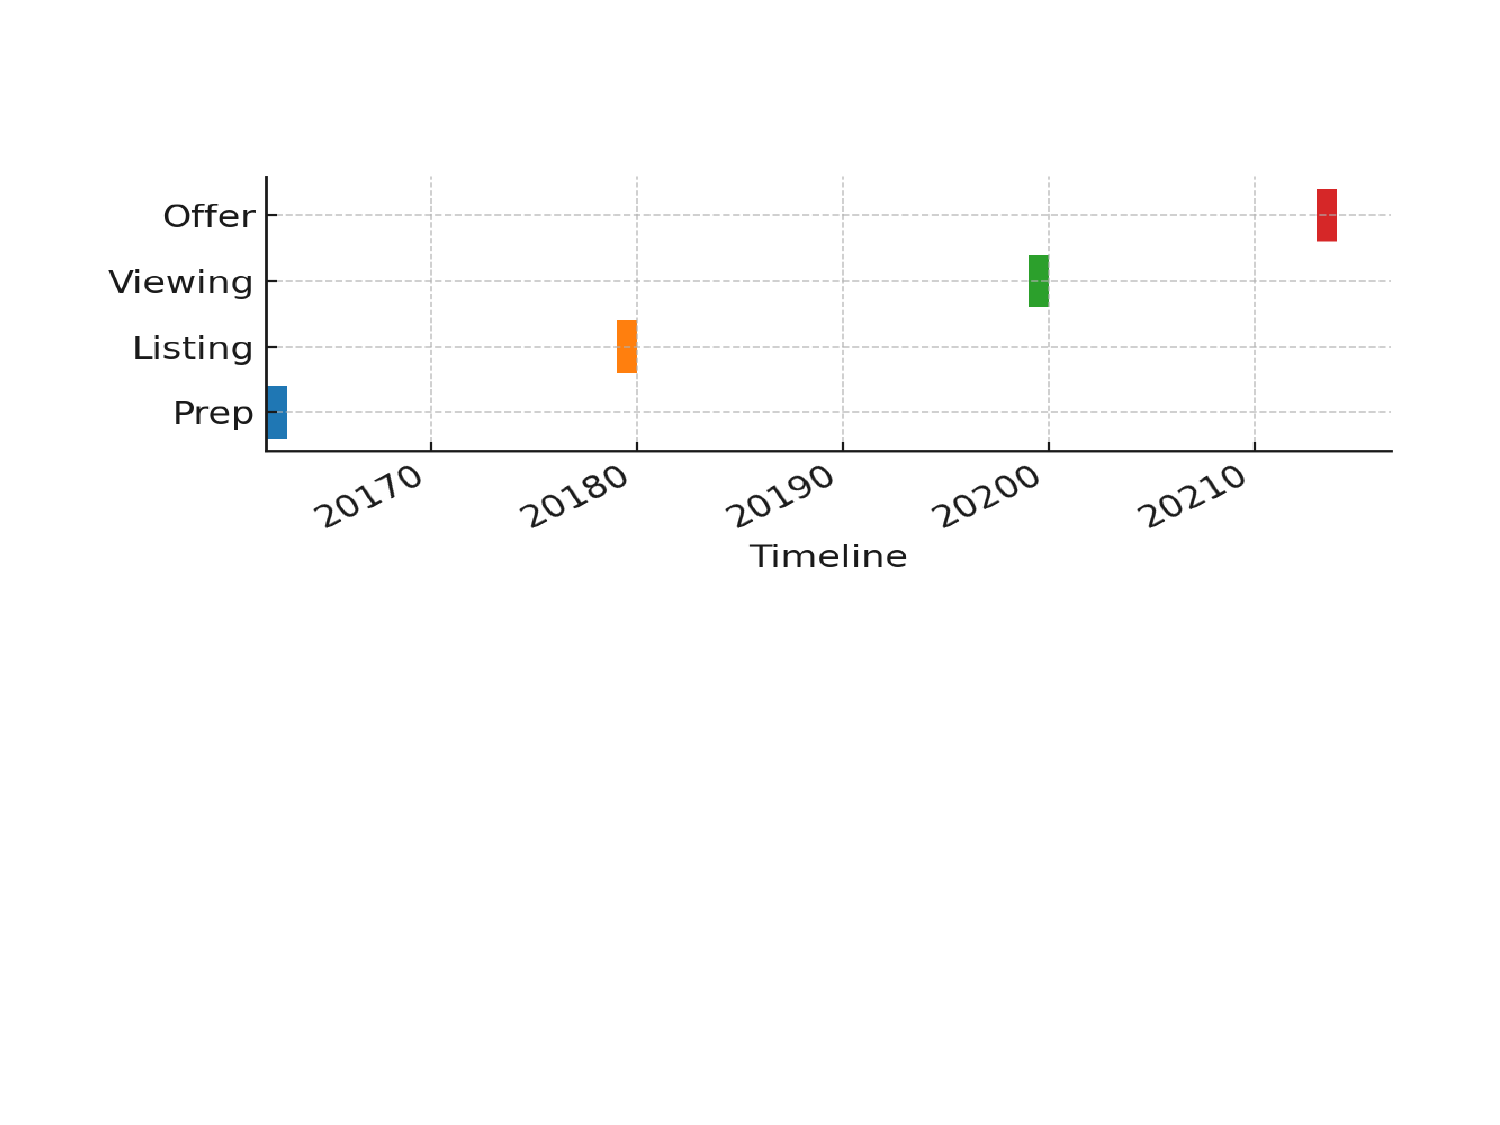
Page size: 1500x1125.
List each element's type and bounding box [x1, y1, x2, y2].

picture [74, 149, 1426, 601]
